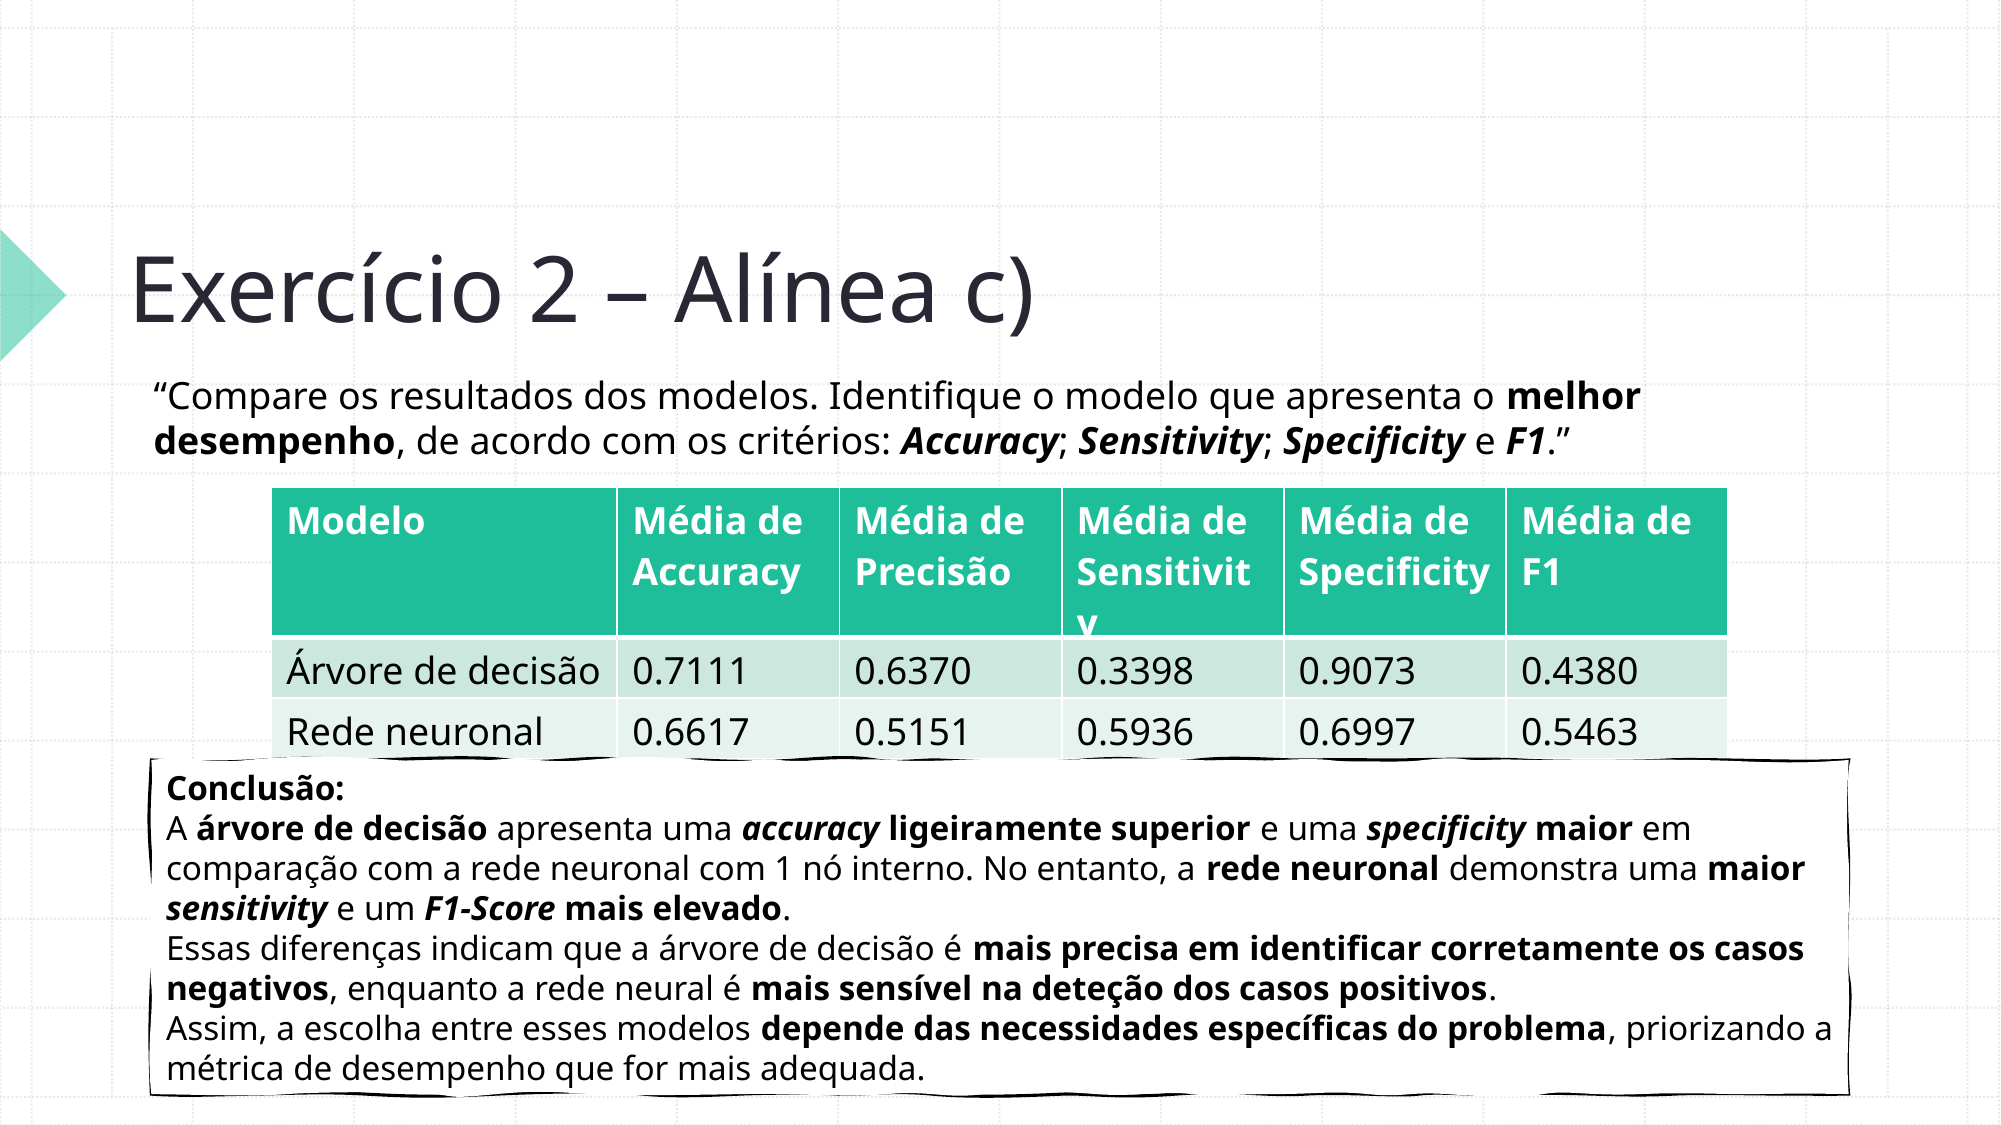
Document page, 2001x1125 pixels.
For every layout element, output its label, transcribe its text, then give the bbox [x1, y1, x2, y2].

table_cell 0.4380 [1507, 640, 1727, 697]
text_box Conclusão: A árvore de decisão apresenta uma accuracy ligeiramente superior e uma specificity maior em comparação com a rede neuronal com 1 nó interno. No entanto, a rede neuronal demonstra uma maior sensitivity e um F1-Score mais elevado. Essas diferenças indicam que a árvore de decisão é mais precisa em identificar corretamente os casos negativos, enquanto a rede neural é mais sensível na deteção dos casos positivos. Assim, a escolha entre esses modelos depende das necessidades específicas do problema, priorizando a métrica de desempenho que for mais adequada. [147, 756, 1852, 1098]
table_header Média de Specificity [1285, 488, 1505, 635]
table_cell Árvore de decisão [272, 640, 616, 697]
table_header Modelo [272, 488, 616, 635]
table_header Média de Sensitivity [1063, 488, 1283, 635]
table_cell 0.6997 [1285, 699, 1505, 758]
table_cell 0.6370 [840, 640, 1061, 697]
table_cell 0.5463 [1507, 699, 1727, 758]
table_header Média de F1 [1507, 488, 1727, 635]
text_box “Compare os resultados dos modelos. Identifique o modelo que apresenta o melhor desempenho, de acordo com os critérios: Accuracy; Sensitivity; Specificity e F1.” [138, 364, 1862, 470]
table_cell 0.3398 [1063, 640, 1283, 697]
table_cell 0.5151 [840, 699, 1061, 758]
table_cell Rede neuronal [272, 699, 616, 758]
table_header Média de Precisão [840, 488, 1061, 635]
table_header Média de Accuracy [618, 488, 839, 635]
table_cell 0.9073 [1285, 640, 1505, 697]
table_cell 0.7111 [618, 640, 839, 697]
title Exercício 2 – Alínea c) [113, 118, 1836, 349]
table_cell 0.6617 [618, 699, 839, 758]
table_cell 0.5936 [1063, 699, 1283, 758]
